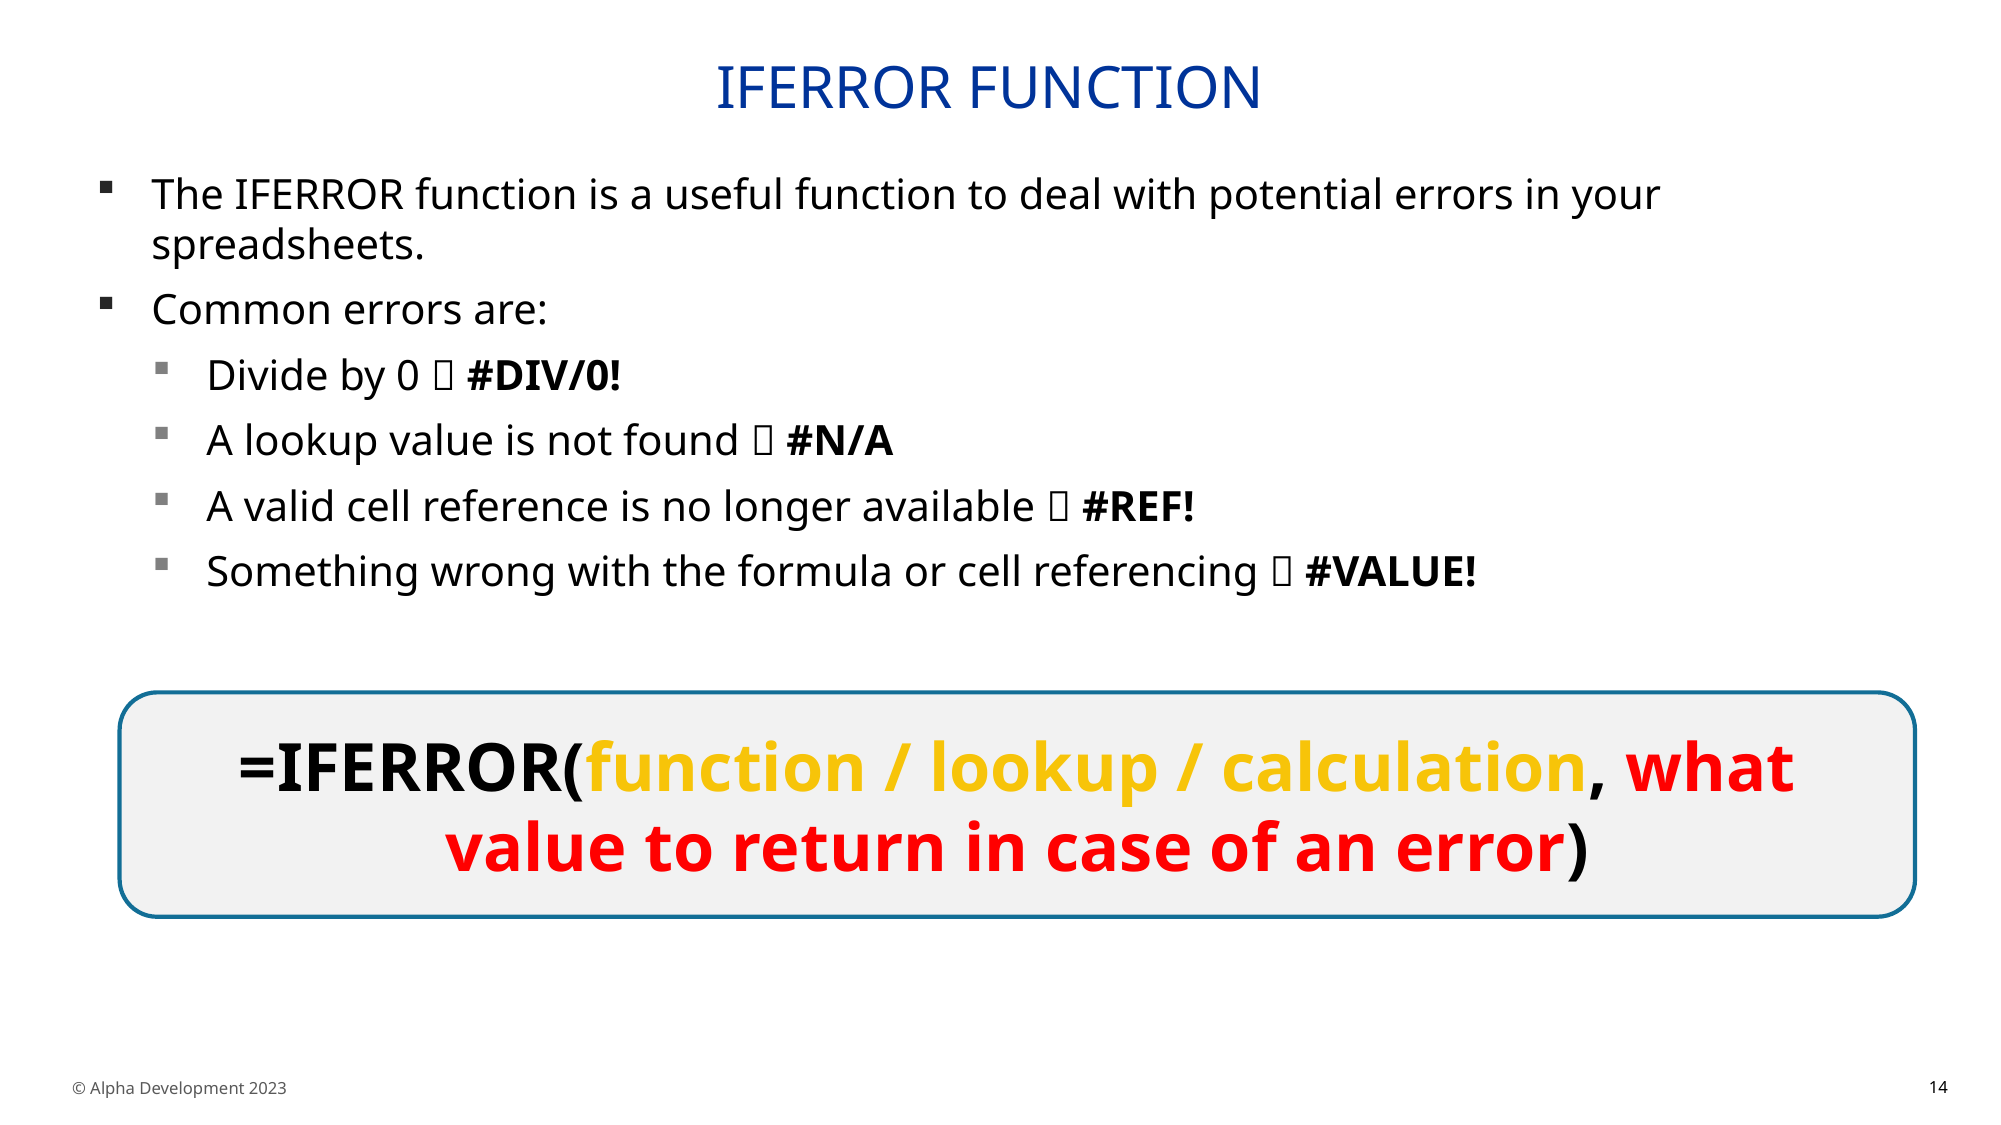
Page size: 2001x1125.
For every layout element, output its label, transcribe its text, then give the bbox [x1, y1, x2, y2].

title IFERROR FUNCTION [82, 42, 1898, 138]
list The IFERROR function is a useful function to deal with potential errors in your spreadsheets. Common errors are: Divide by 0  #DIV/0! A lookup value is not found  #N/A A valid cell reference is no longer available  #REF! Something wrong with the formula or cell referencing  #VALUE! [81, 160, 1898, 976]
text_box =IFERROR(function / lookup / calculation, what value to return in case of an error) [117, 690, 1918, 919]
